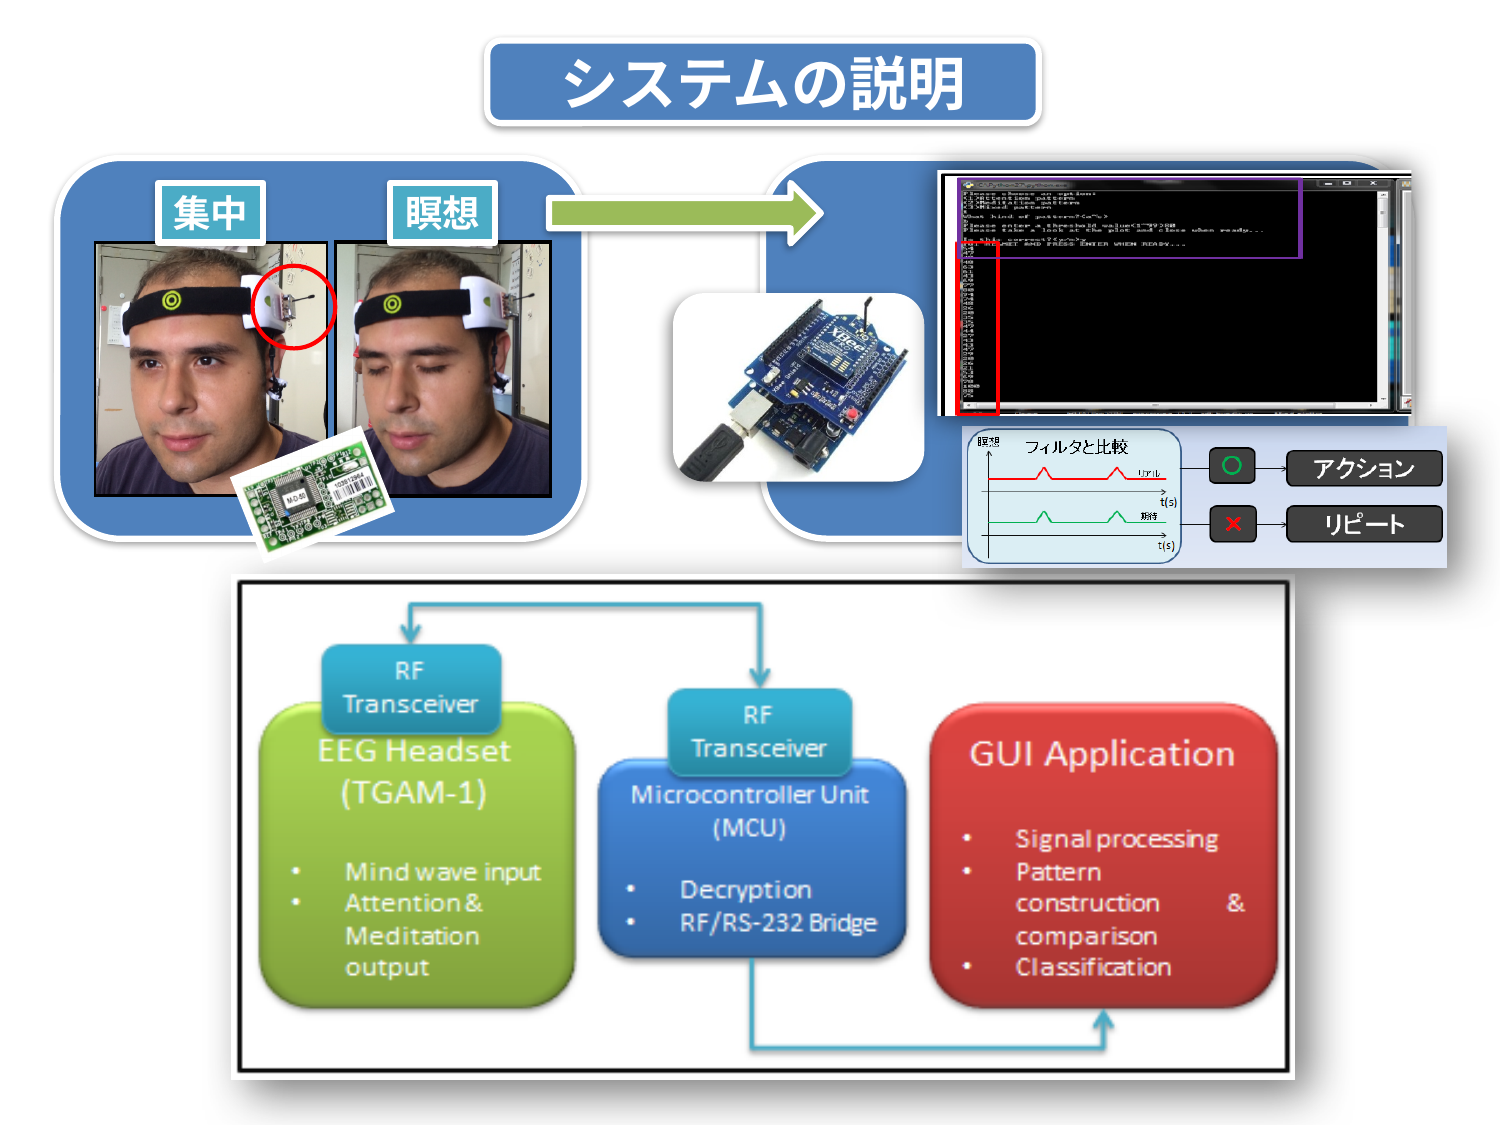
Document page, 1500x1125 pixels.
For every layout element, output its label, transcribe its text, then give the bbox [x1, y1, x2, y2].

text_box [759, 154, 930, 290]
text_box [762, 434, 948, 542]
picture [672, 292, 925, 482]
picture [962, 425, 1448, 569]
picture [937, 170, 1412, 417]
text_box システムの説明 [484, 37, 1042, 127]
text_box [589, 180, 824, 247]
picture [241, 447, 384, 564]
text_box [56, 157, 585, 540]
picture [231, 573, 1295, 1080]
